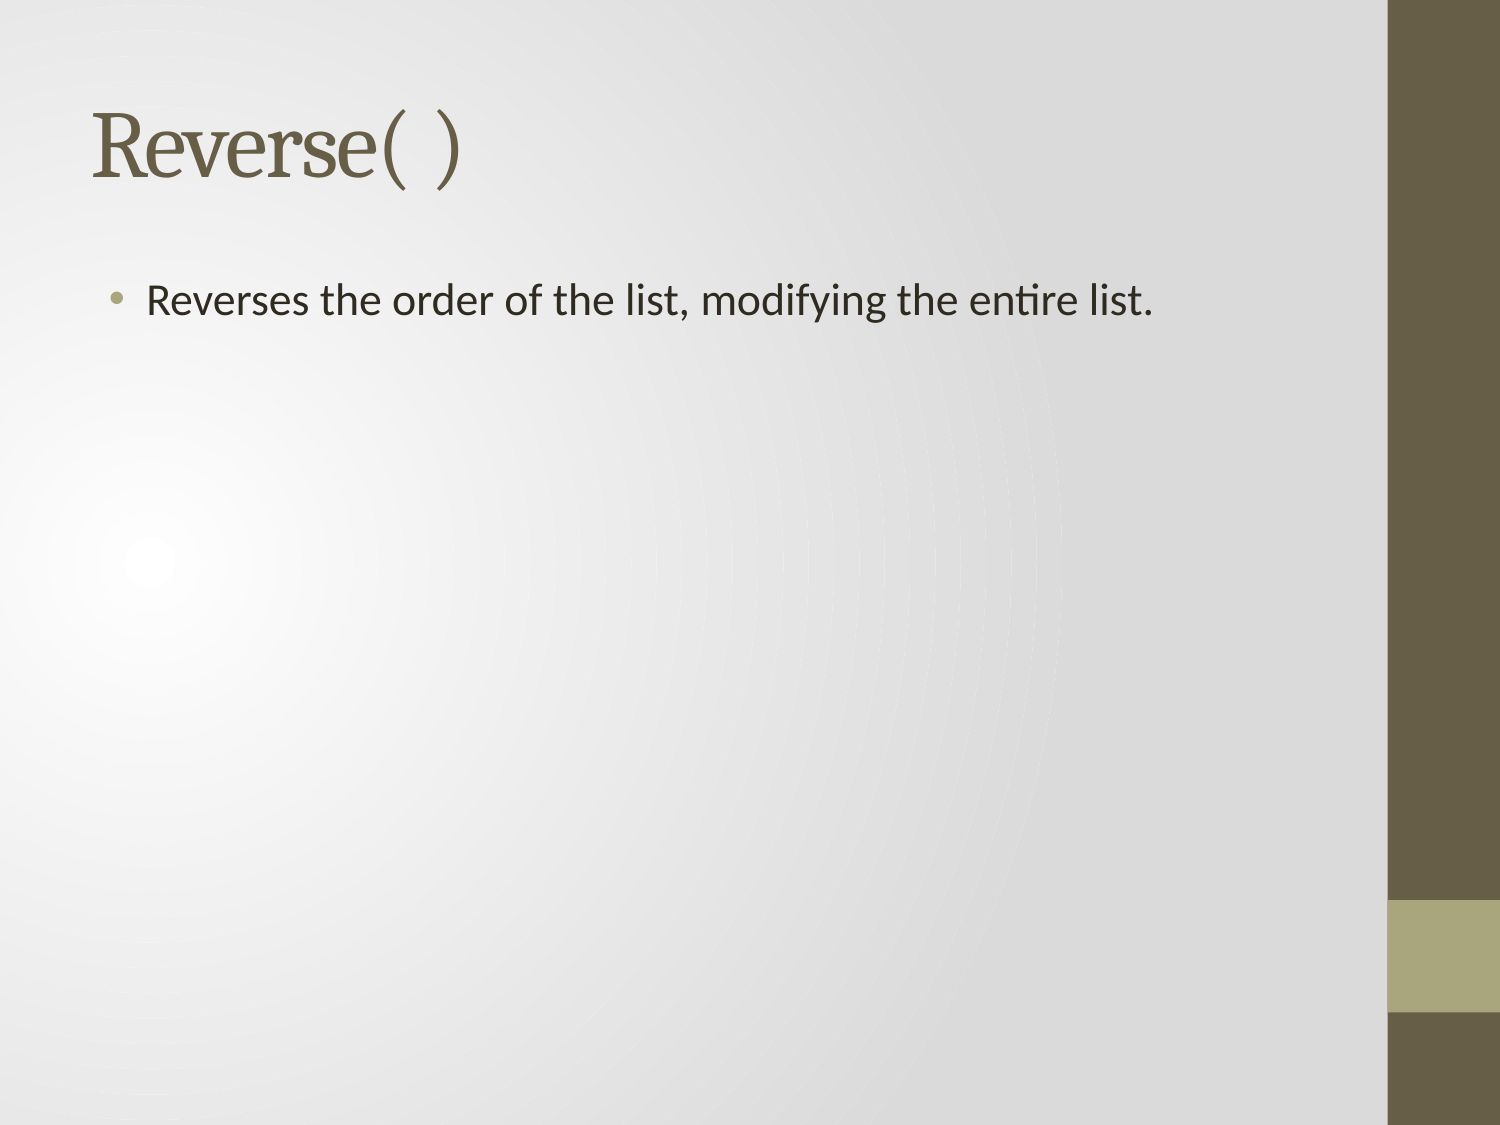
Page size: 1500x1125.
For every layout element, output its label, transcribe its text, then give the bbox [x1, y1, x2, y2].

title Reverse( ) [75, 45, 1325, 233]
list Reverses the order of the list, modifying the entire list. [75, 262, 1325, 1050]
